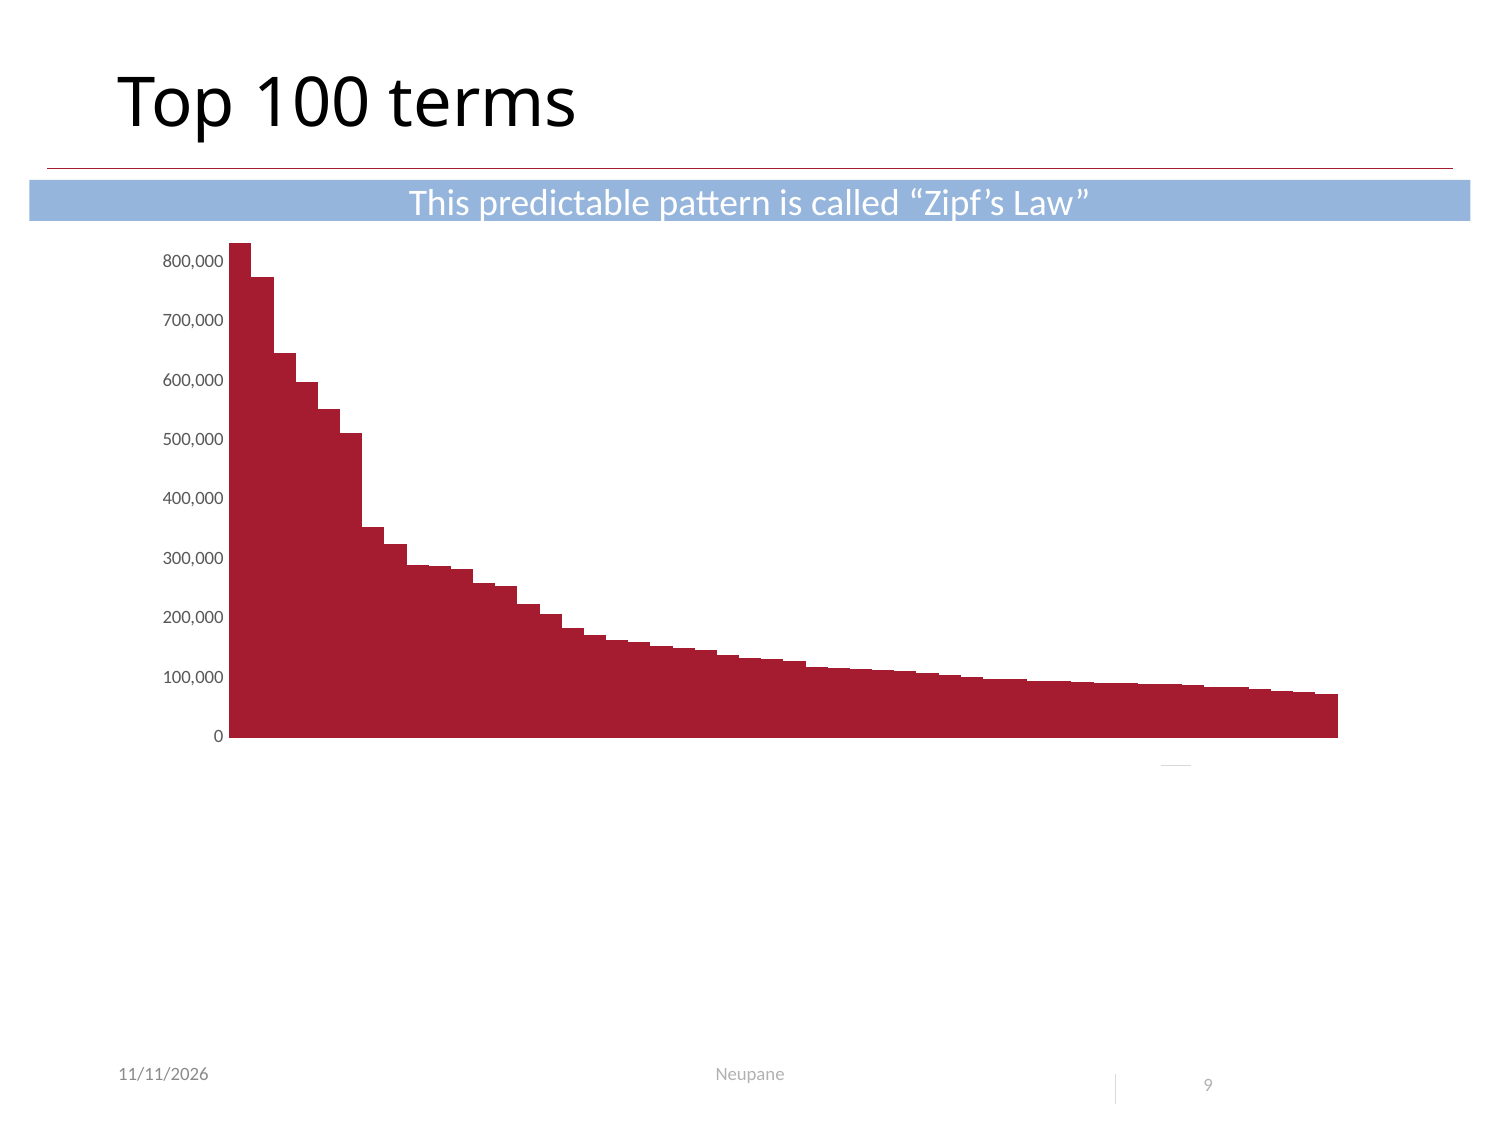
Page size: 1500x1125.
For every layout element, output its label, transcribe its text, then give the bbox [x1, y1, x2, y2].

footer Neupane [496, 1042, 1004, 1103]
slide_number 9 [1188, 1042, 1330, 1103]
text_box This predictable pattern is called “Zipf’s Law” [28, 179, 1471, 222]
title Top 100 terms [103, 59, 1397, 157]
chart [137, 182, 1362, 759]
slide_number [103, 1042, 441, 1103]
